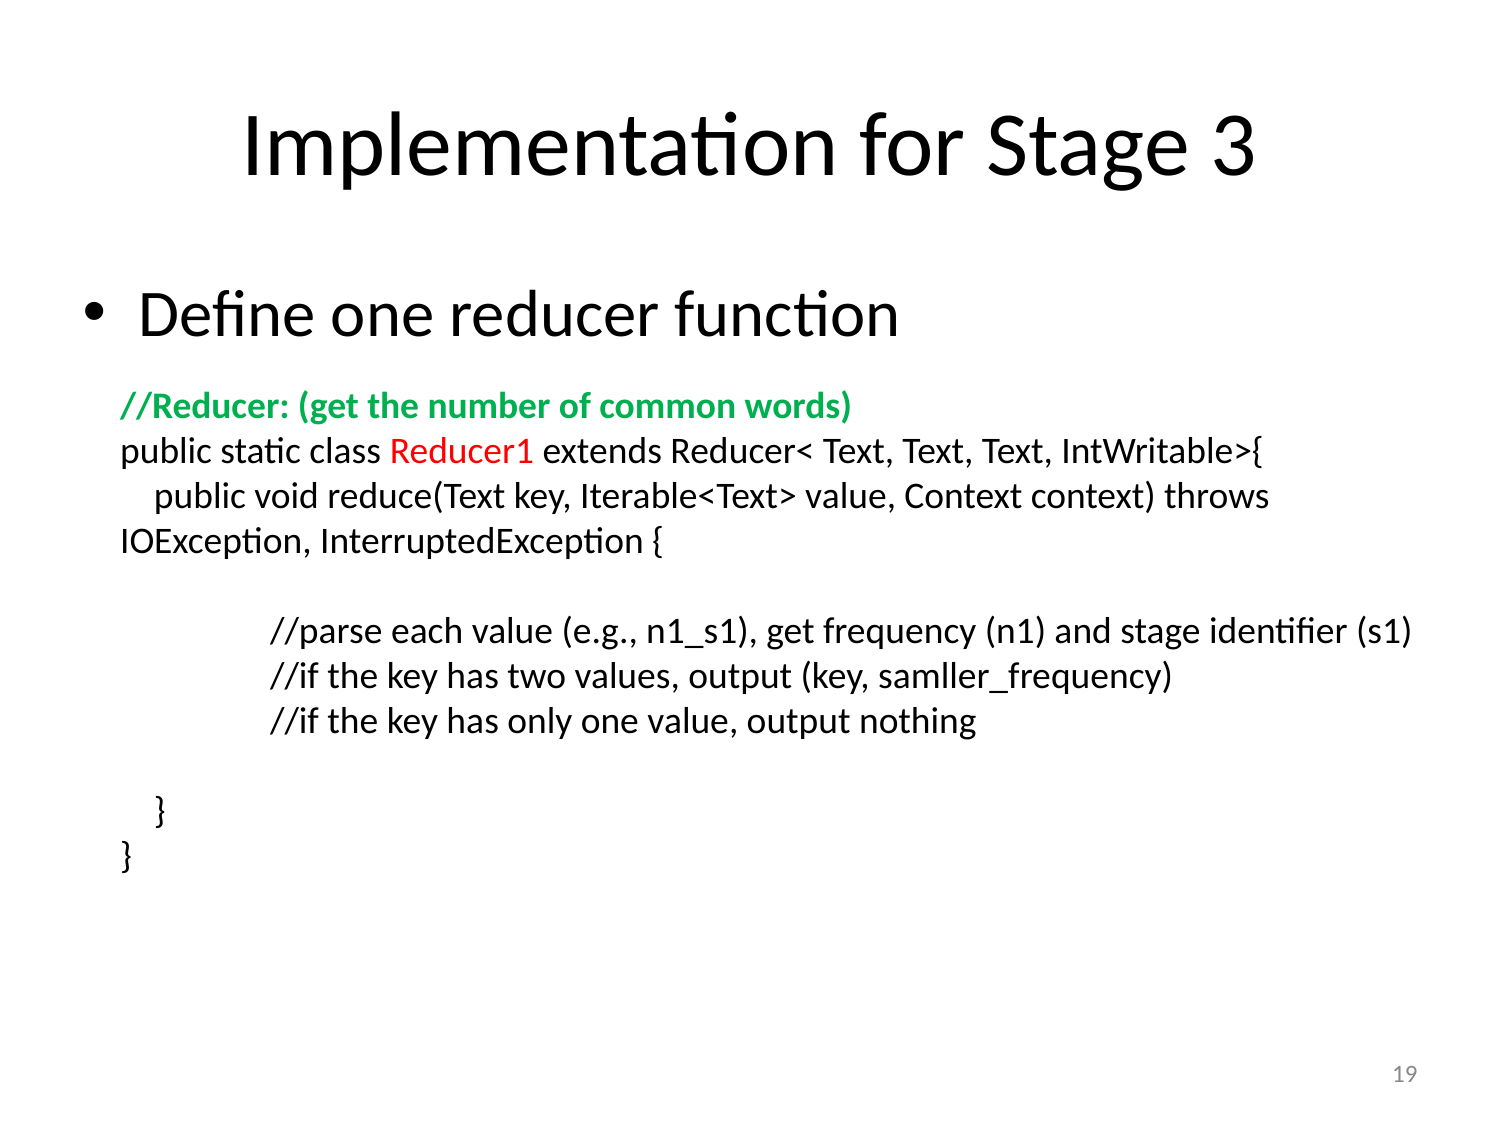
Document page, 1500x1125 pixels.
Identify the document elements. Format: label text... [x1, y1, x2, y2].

text_box //Reducer: (get the number of common words) public static class Reducer1 extends Reducer< Text, Text, Text, IntWritable>{ public void reduce(Text key, Iterable<Text> value, Context context) throws IOException, InterruptedException { //parse each value (e.g., n1_s1), get frequency (n1) and stage identifier (s1) //if the key has two values, output (key, samller_frequency) //if the key has only one value, output nothing } } [112, 373, 1475, 884]
slide_number 19 [1381, 1050, 1426, 1096]
list Define one reducer function [74, 261, 1426, 1006]
title Implementation for Stage 3 [74, 44, 1426, 234]
